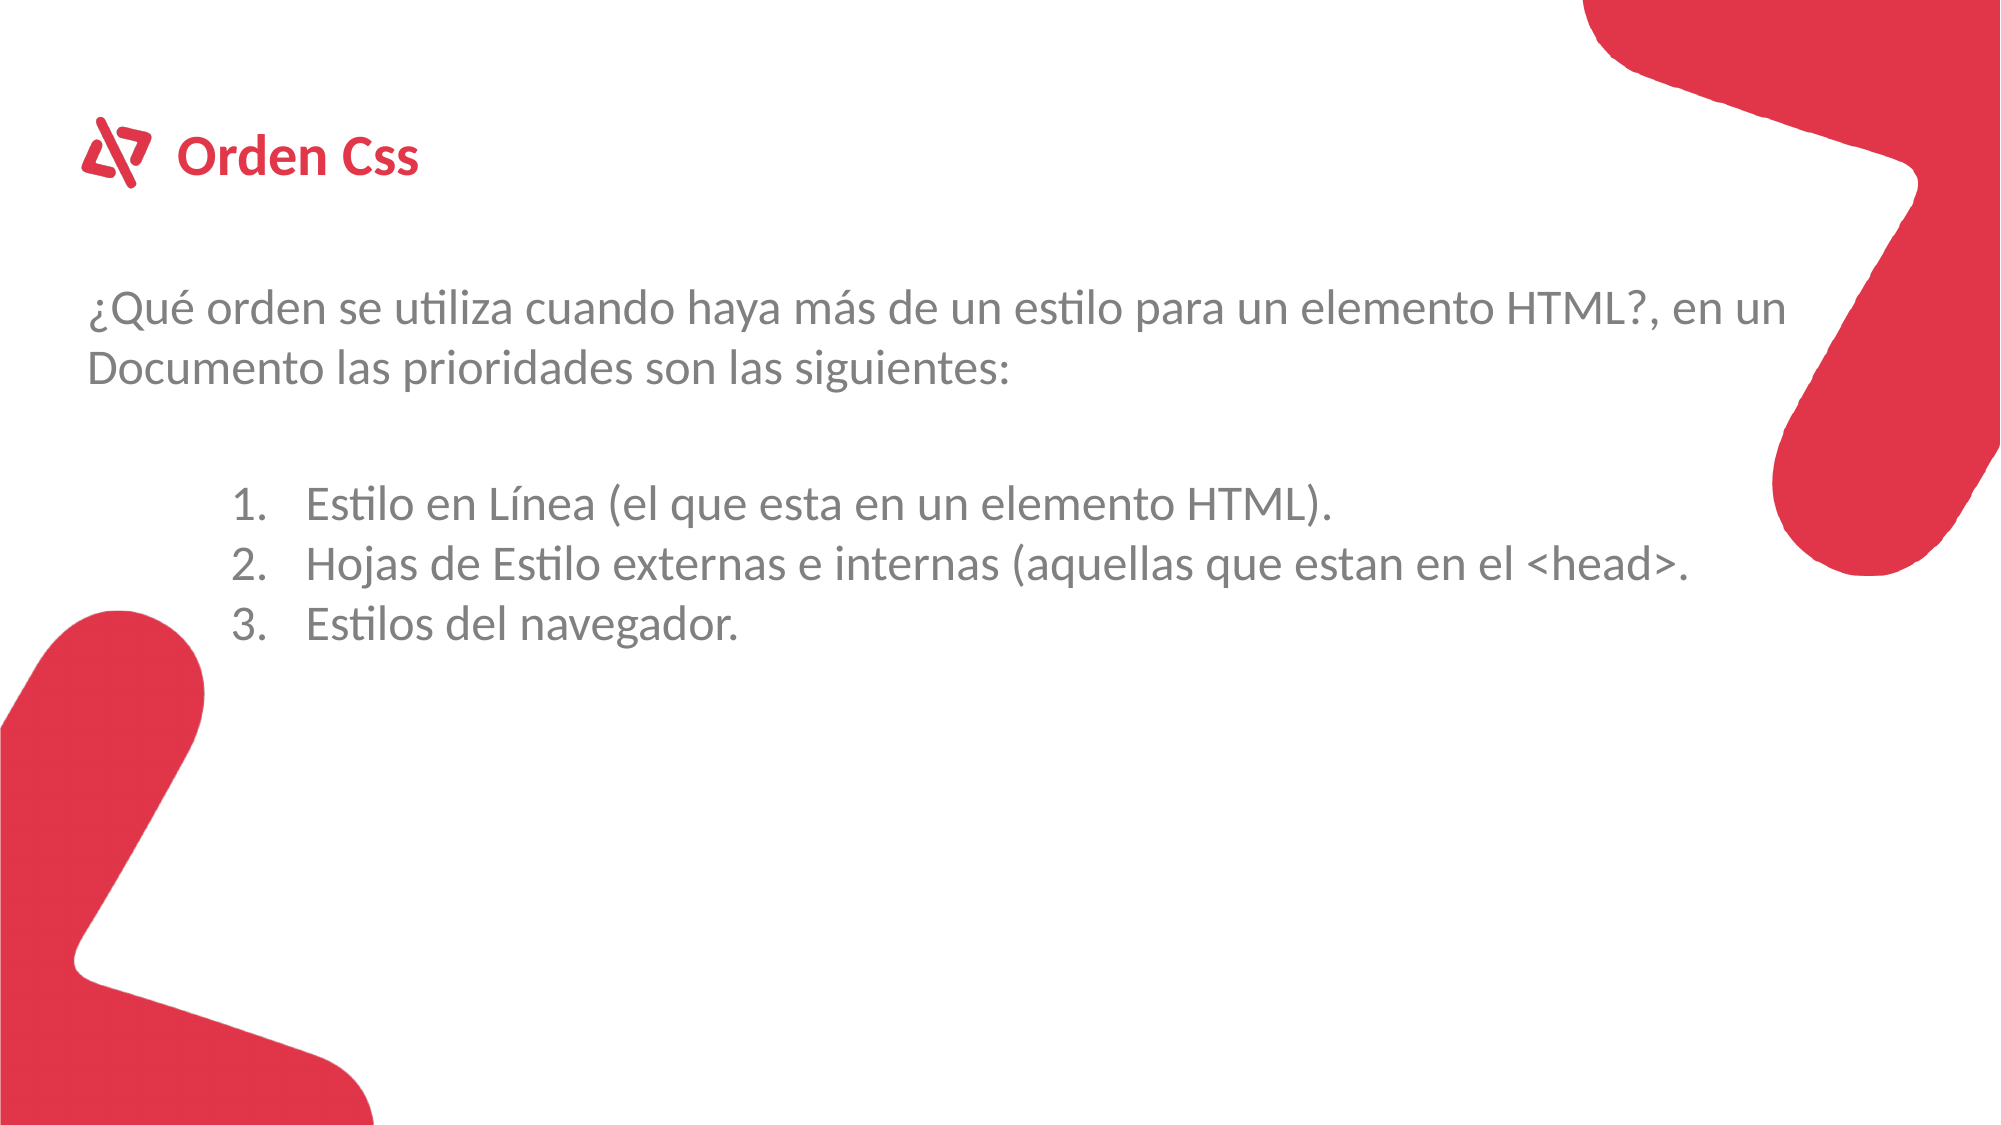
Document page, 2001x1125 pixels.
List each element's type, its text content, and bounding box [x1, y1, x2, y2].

text_box Orden Css [165, 109, 1457, 195]
picture [63, 108, 165, 197]
picture [1582, 0, 2000, 576]
text_box Estilo en Línea (el que esta en un elemento HTML). Hojas de Estilo externas e internas (aquellas que estan en el <head>. Estilos del navegador. [215, 463, 1731, 658]
text_box ¿Qué orden se utiliza cuando haya más de un estilo para un elemento HTML?, en un Documento las prioridades son las siguientes: [72, 267, 1582, 403]
picture [0, 610, 374, 1125]
